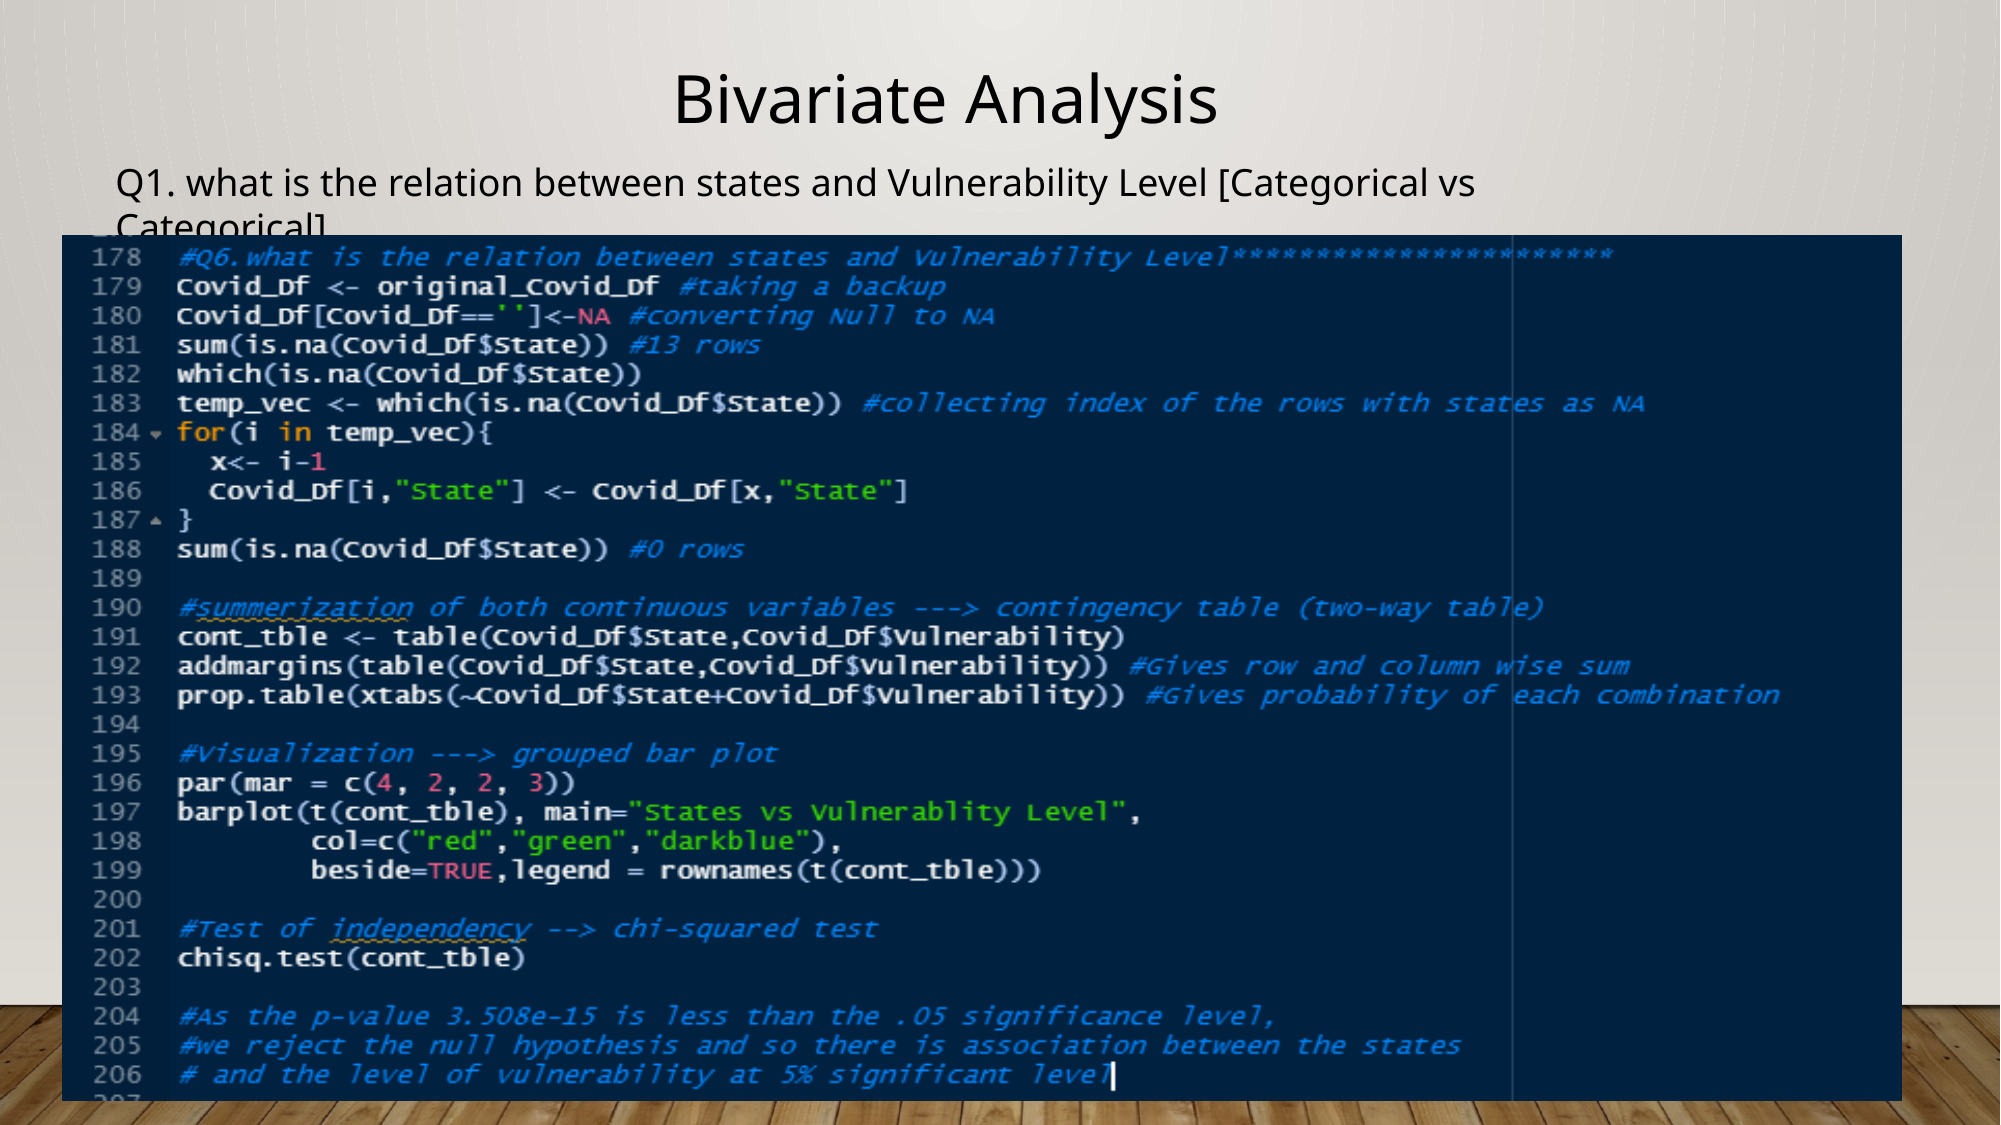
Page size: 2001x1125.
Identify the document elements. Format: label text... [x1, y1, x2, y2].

picture [0, 235, 2000, 1125]
text_box Bivariate Analysis [657, 49, 1660, 144]
text_box Q1. what is the relation between states and Vulnerability Level [Categorical vs Categorical] [100, 151, 1544, 235]
